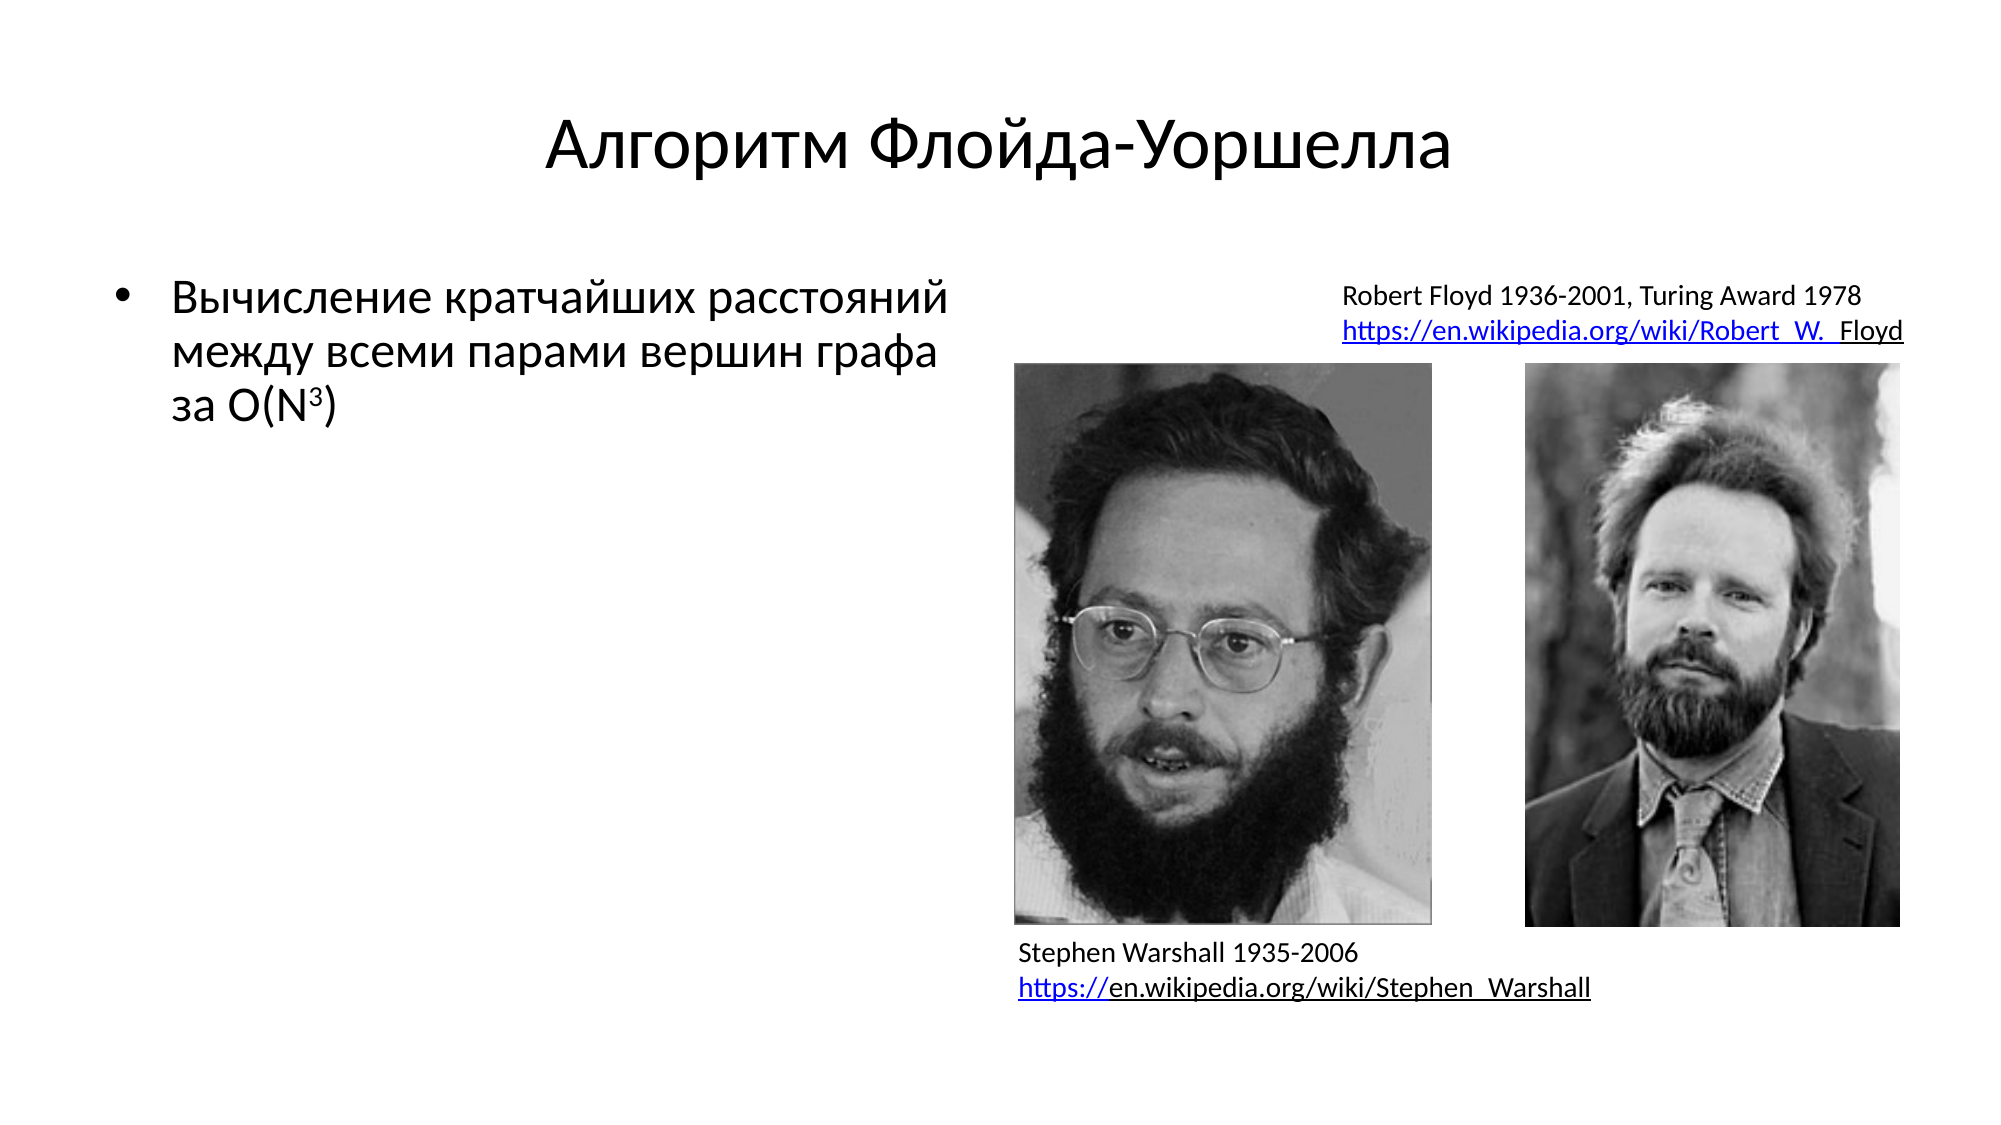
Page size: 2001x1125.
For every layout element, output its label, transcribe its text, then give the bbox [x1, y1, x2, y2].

list Вычисление кратчайших расстояний между всеми парами вершин графа за O(N3) Warshall, Stephen (January 1962). "A theorem on Boolean matrices". Journal of the ACM 9 (1): 11–12 Floyd, Robert W. (June 1962). "Algorithm 97: Shortest Path". Communications of the ACM 5 (6): 345 [99, 262, 984, 1005]
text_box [1323, 268, 1929, 927]
title Алгоритм Флойда-Уоршелла [99, 45, 1900, 233]
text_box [999, 362, 1617, 1012]
